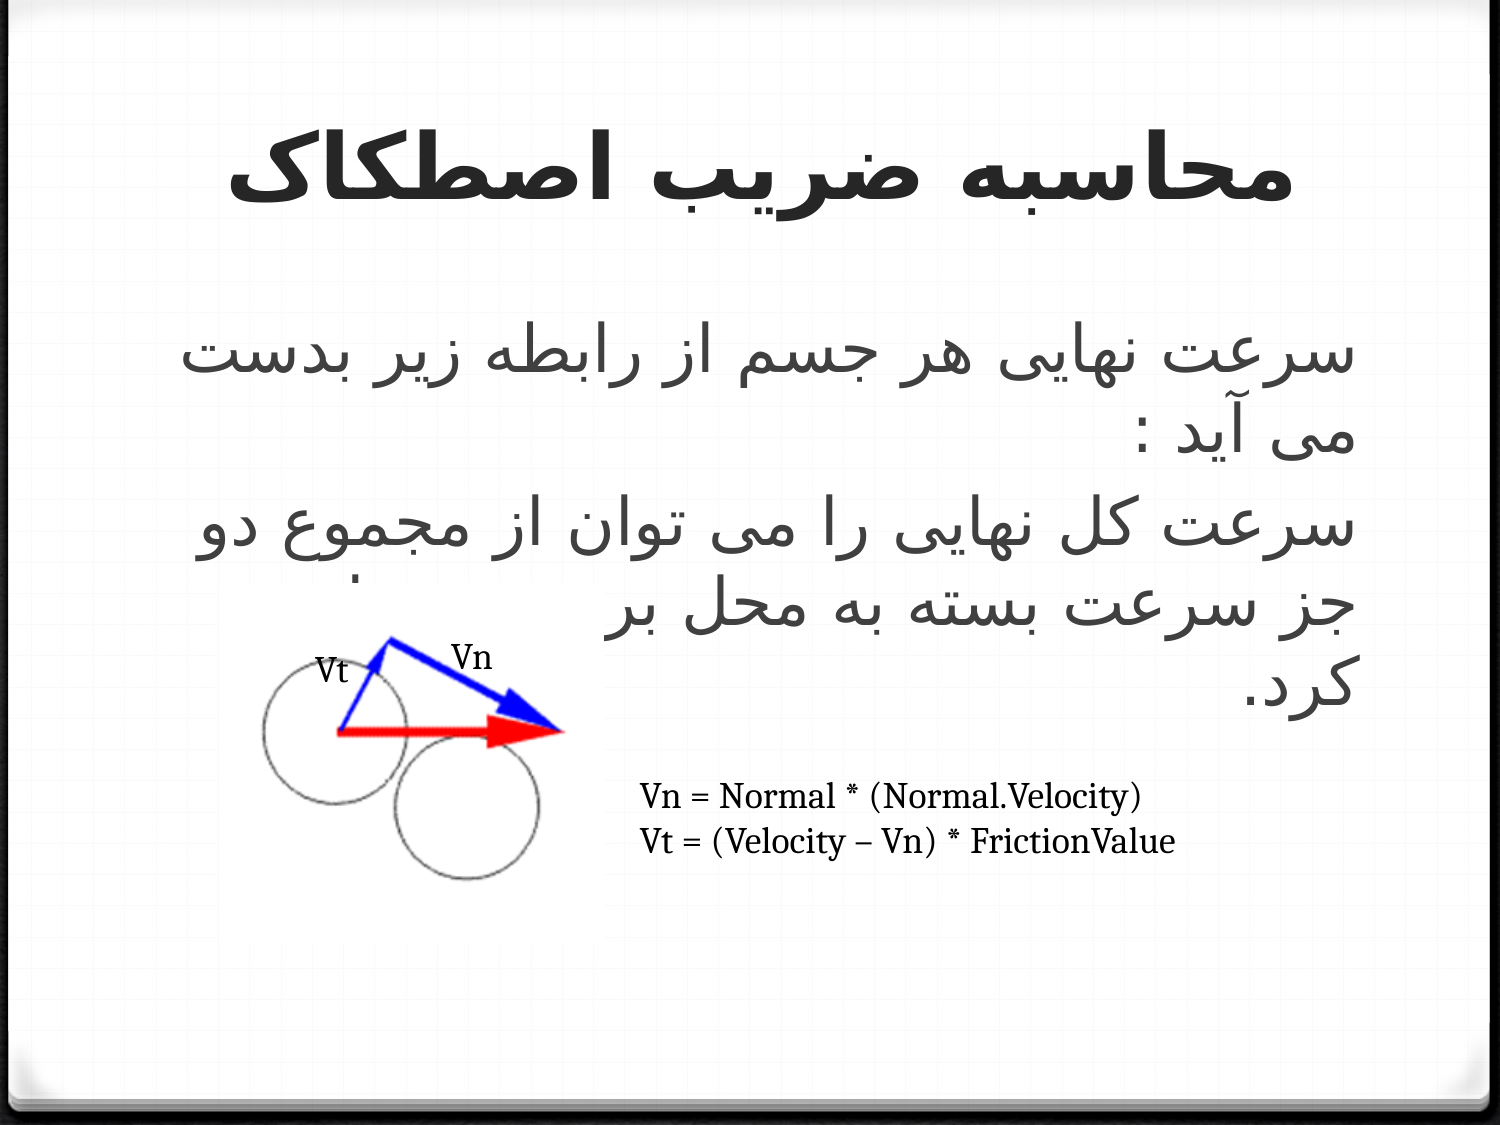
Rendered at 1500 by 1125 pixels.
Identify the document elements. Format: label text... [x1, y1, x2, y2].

picture [0, 0, 1500, 1125]
list سرعت نهایی هر جسم از رابطه زیر بدست می آید : سرعت کل نهایی را می توان از مجموع دو جز سرعت بسته به محل برخورد محاسبه کرد. [125, 297, 1375, 961]
title محاسبه ضریب اصطکاک [87, 75, 1438, 250]
text_box Vn = Normal * (Normal.Velocity) Vt = (Velocity – Vn) * FrictionValue [624, 763, 1225, 869]
